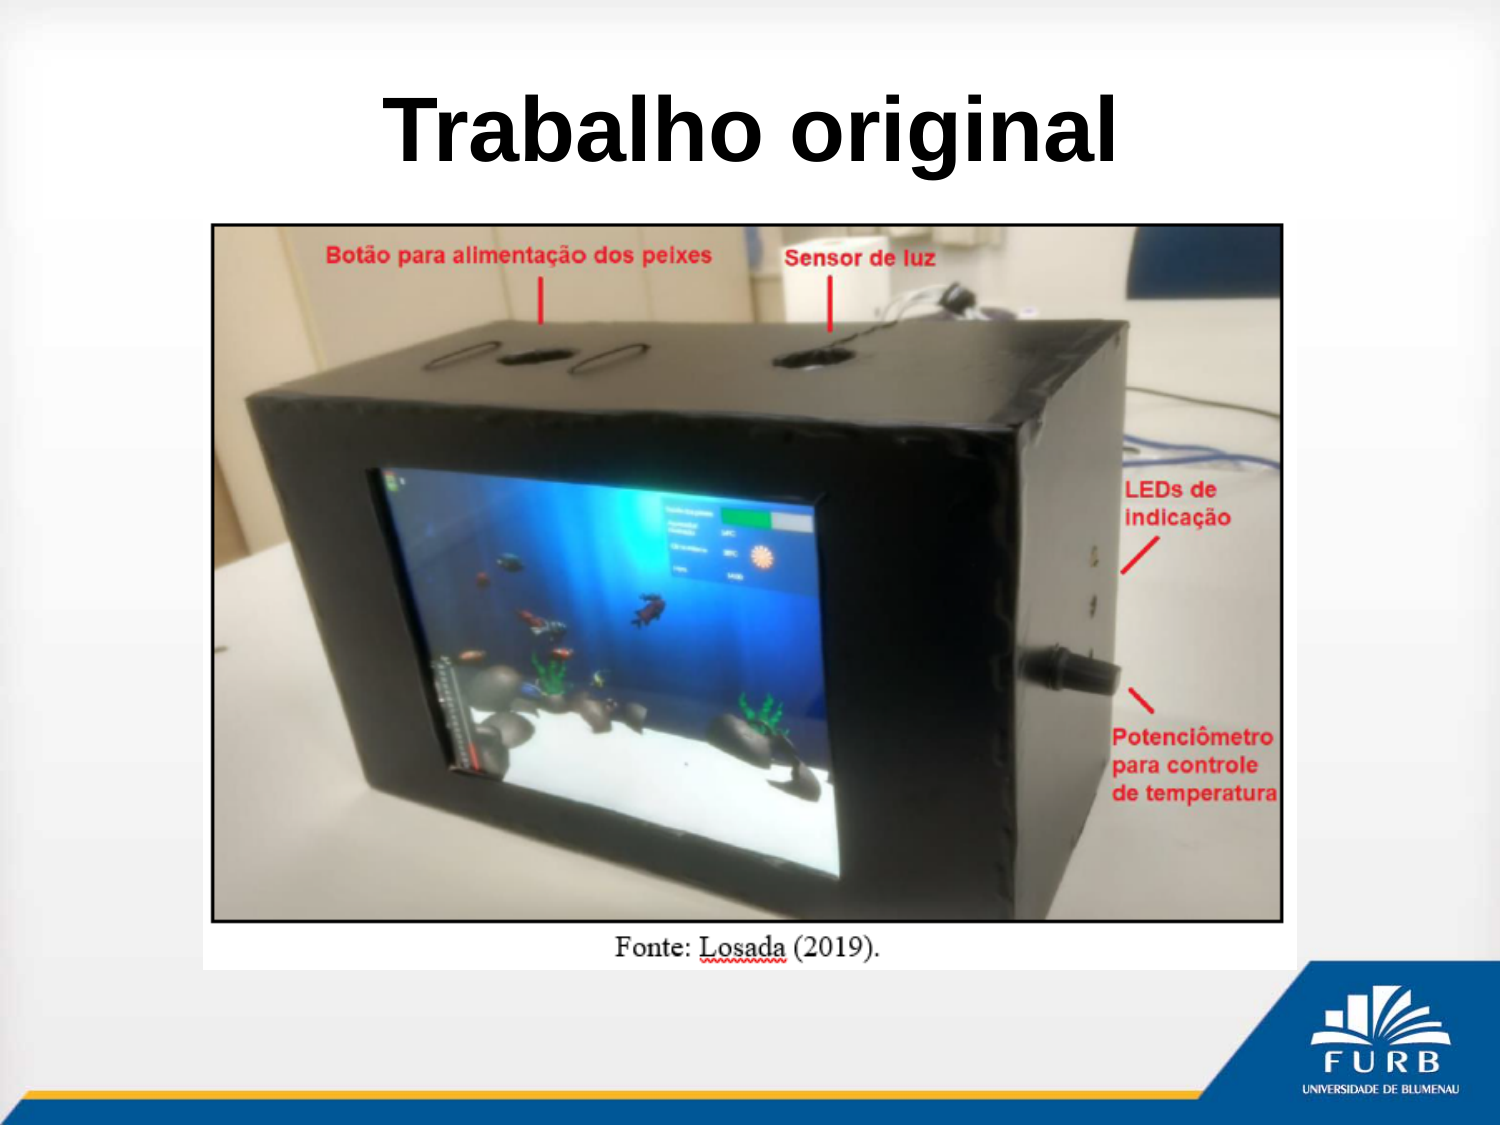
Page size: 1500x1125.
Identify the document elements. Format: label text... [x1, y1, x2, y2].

picture [0, 0, 1500, 1125]
title Trabalho original [76, 30, 1427, 219]
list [203, 216, 1297, 970]
